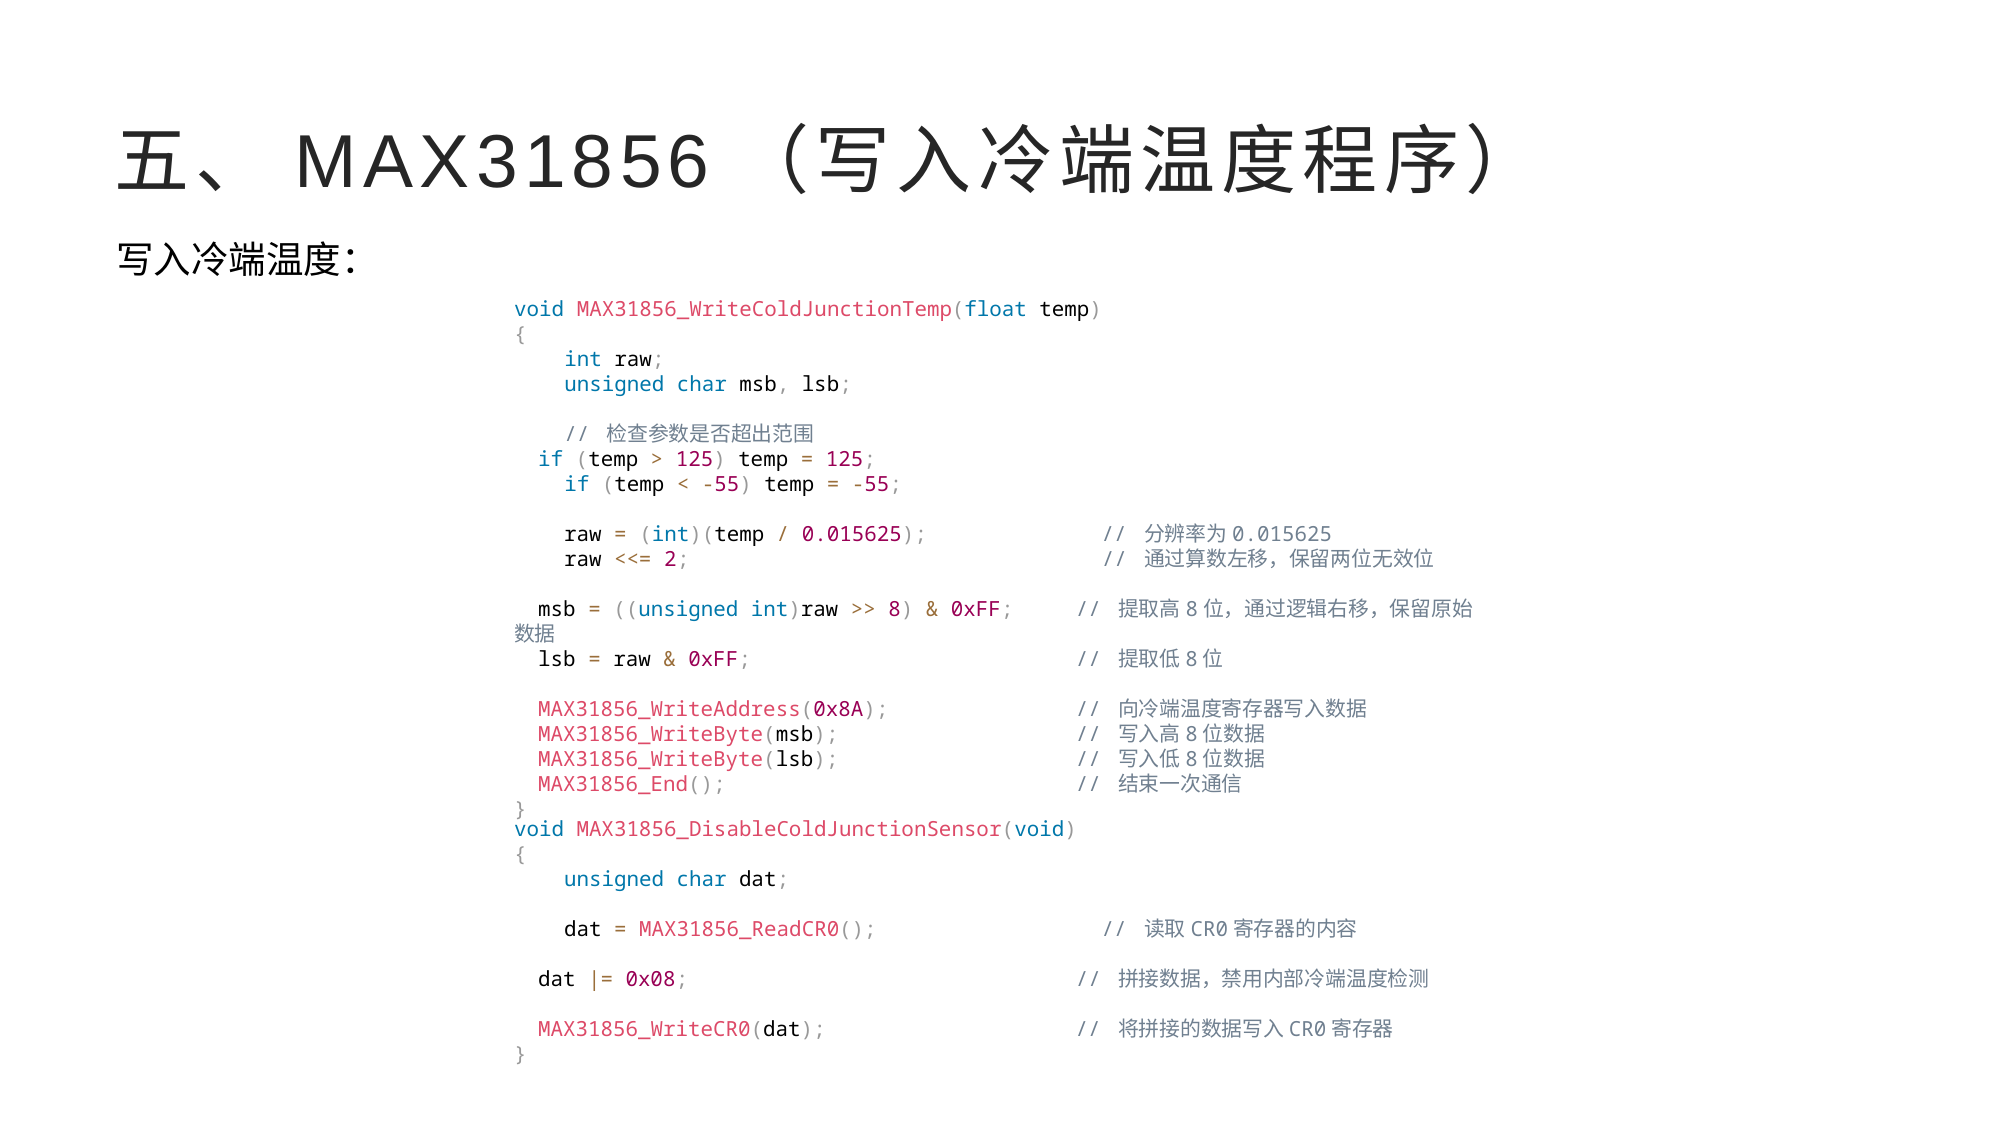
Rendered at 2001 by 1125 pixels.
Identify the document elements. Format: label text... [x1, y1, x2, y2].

text_box void MAX31856_DisableColdJunctionSensor(void) { unsigned char dat; dat = MAX31856_ReadCR0(); // 读取CR0寄存器的内容 dat |= 0x08; // 拼接数据，禁用内部冷端温度检测 MAX31856_WriteCR0(dat); // 将拼接的数据写入CR0寄存器 } [499, 808, 1637, 1073]
text_box void MAX31856_WriteColdJunctionTemp(float temp) { int raw; unsigned char msb, lsb; // 检查参数是否超出范围 if (temp > 125) temp = 125; if (temp < -55) temp = -55; raw = (int)(temp / 0.015625); // 分辨率为0.015625 raw <<= 2; // 通过算数左移，保留两位无效位 msb = ((unsigned int)raw >> 8) & 0xFF; // 提取高8位，通过逻辑右移，保留原始数据 lsb = raw & 0xFF; // 提取低8位 MAX31856_WriteAddress(0x8A); // 向冷端温度寄存器写入数据 MAX31856_WriteByte(msb); // 写入高8位数据 MAX31856_WriteByte(lsb); // 写入低8位数据 MAX31856_End(); // 结束一次通信 } [499, 288, 1500, 808]
title 五、MAX31856（写入冷端温度程序） [99, 99, 1900, 216]
text_box 写入冷端温度： [101, 228, 394, 288]
